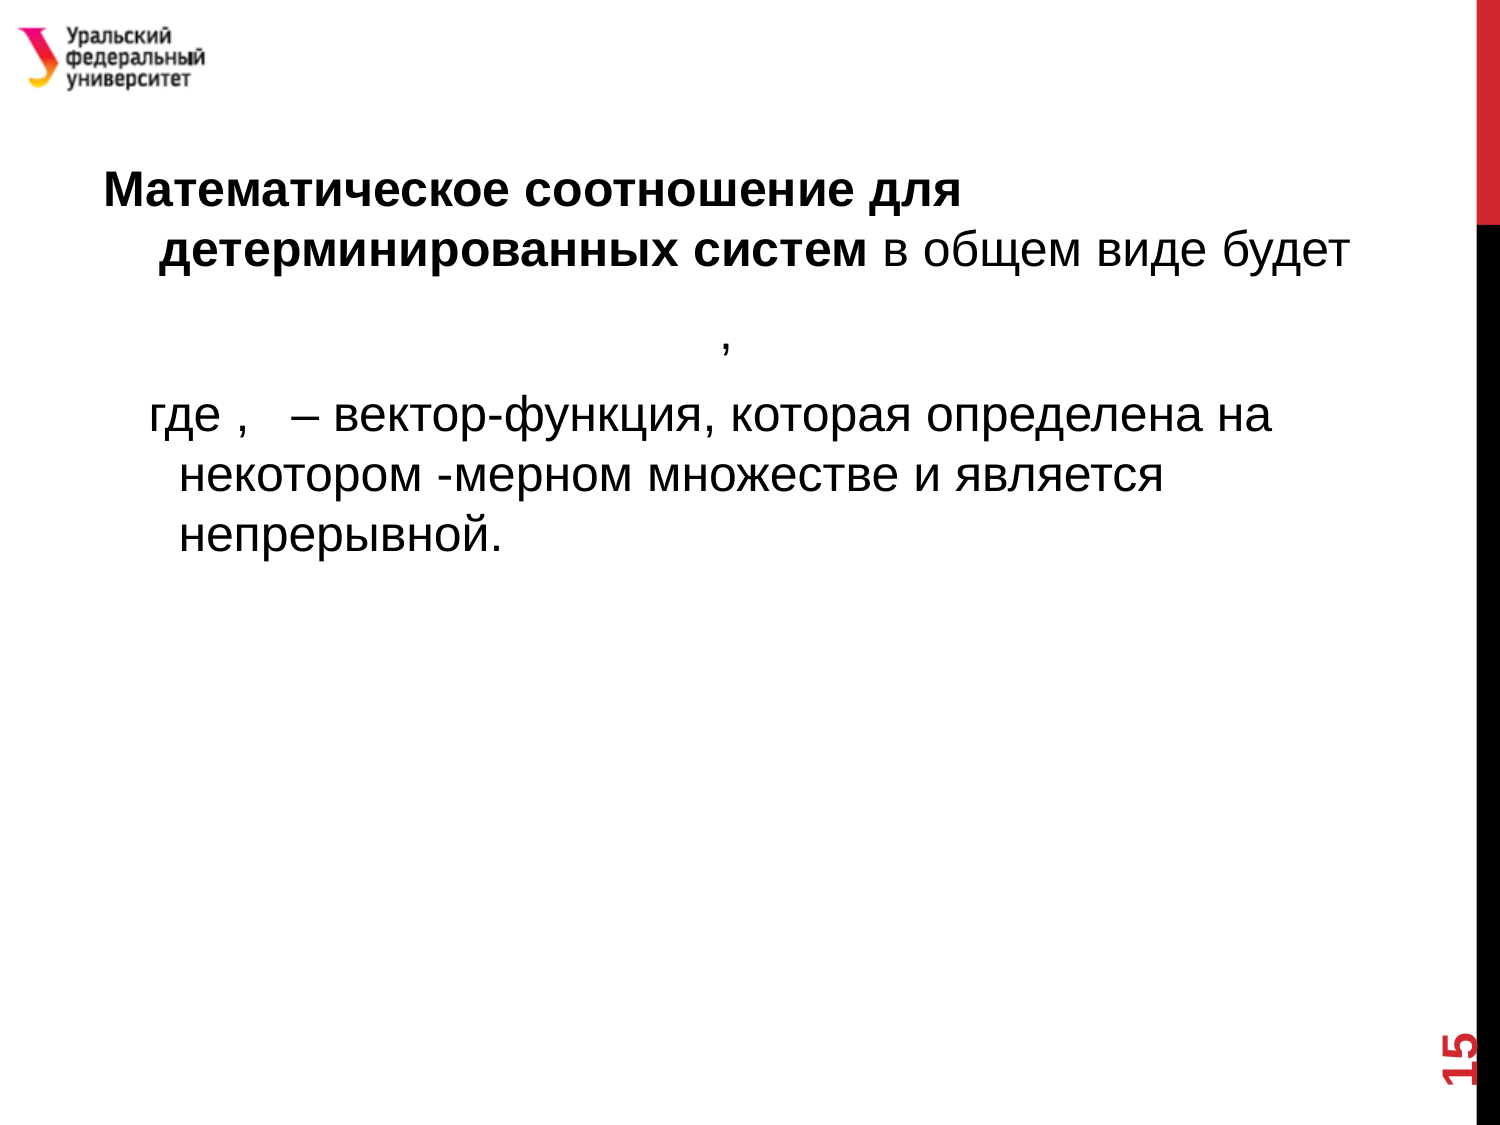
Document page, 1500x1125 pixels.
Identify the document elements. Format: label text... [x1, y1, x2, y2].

picture [0, 0, 211, 105]
slide_number 15 [1427, 887, 1488, 1104]
